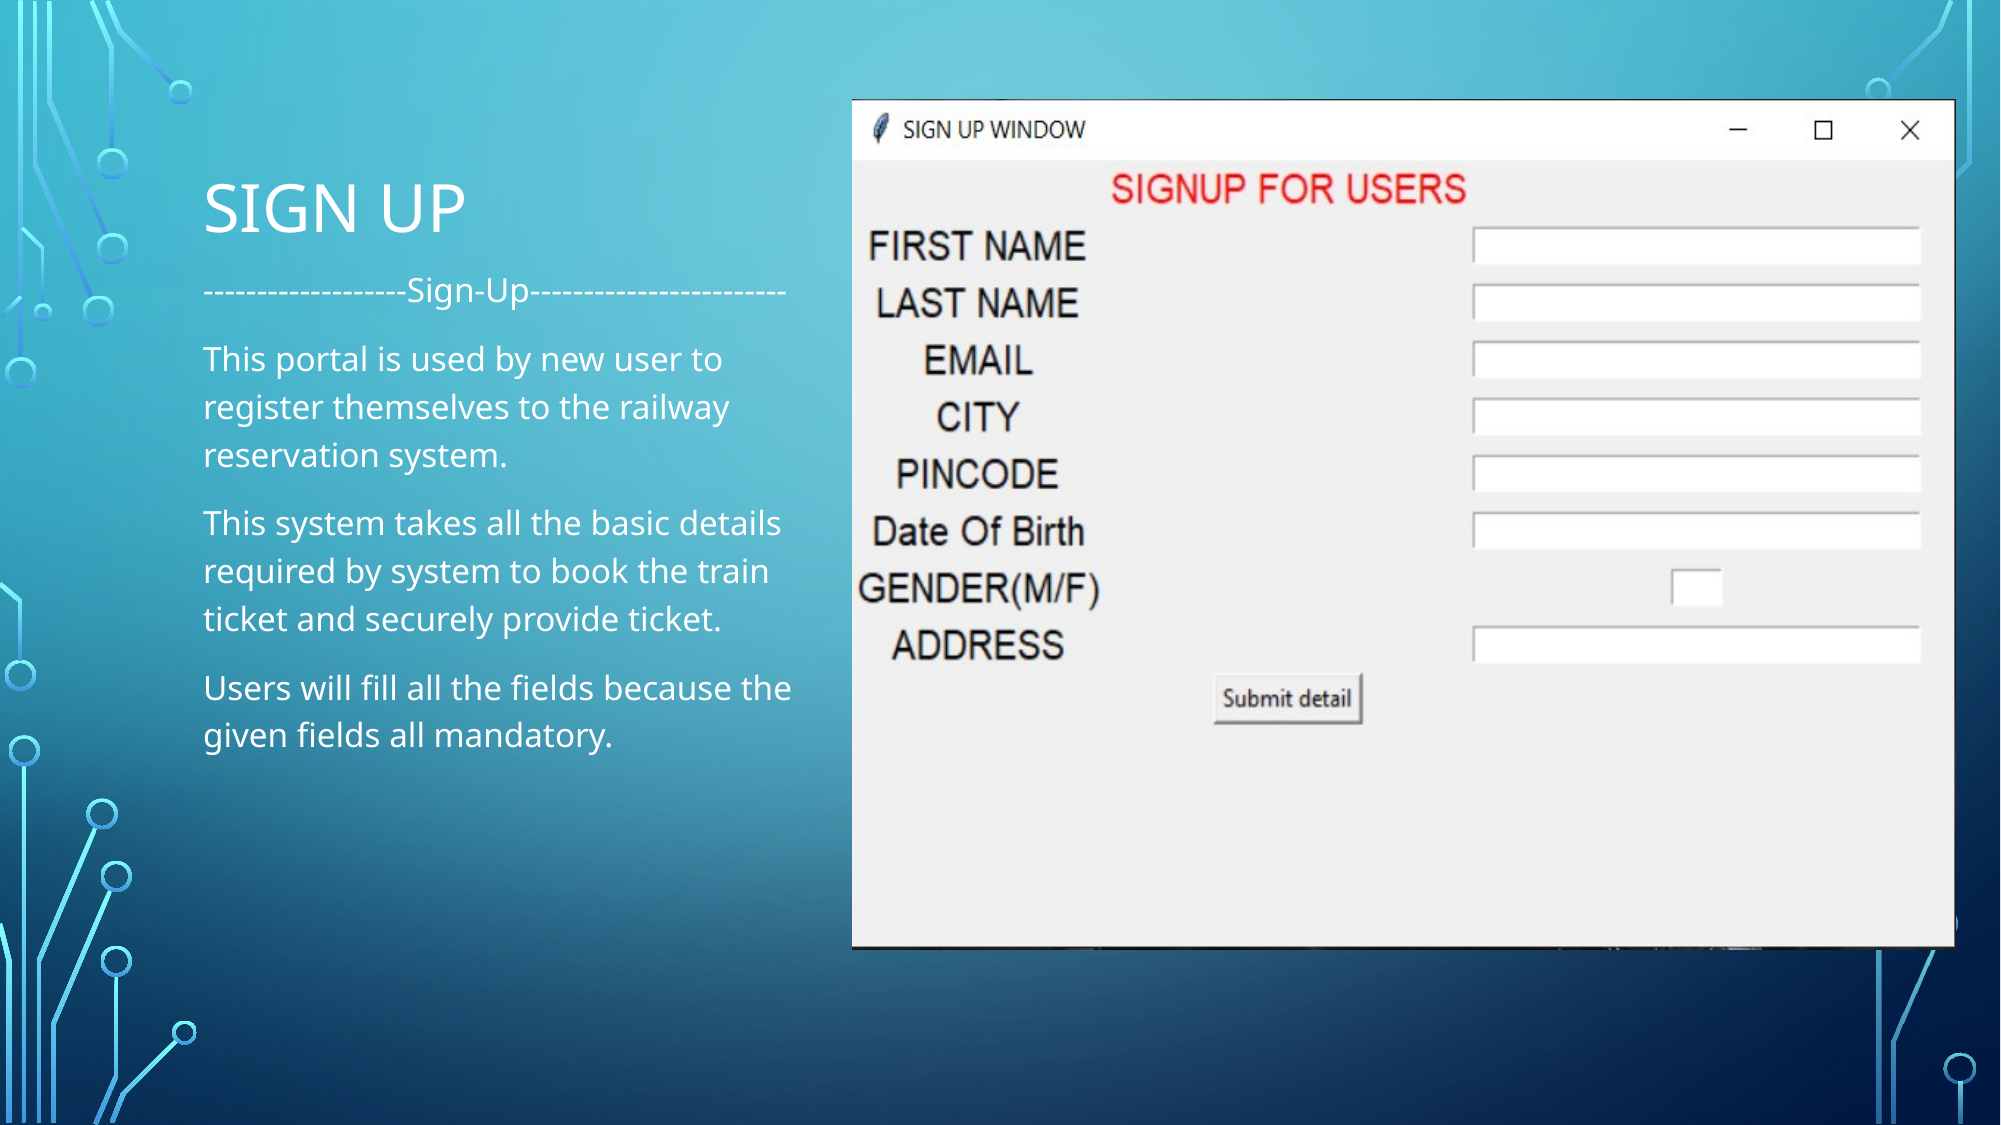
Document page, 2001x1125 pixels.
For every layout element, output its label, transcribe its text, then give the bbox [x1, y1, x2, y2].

title Sign up [188, 99, 821, 254]
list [852, 99, 1956, 951]
list -------------------Sign-Up------------------------ This portal is used by new user to register themselves to the railway reservation system. This system takes all the basic details required by system to book the train ticket and securely provide ticket. Users will fill all the fields because the given fields all mandatory. [188, 254, 821, 950]
